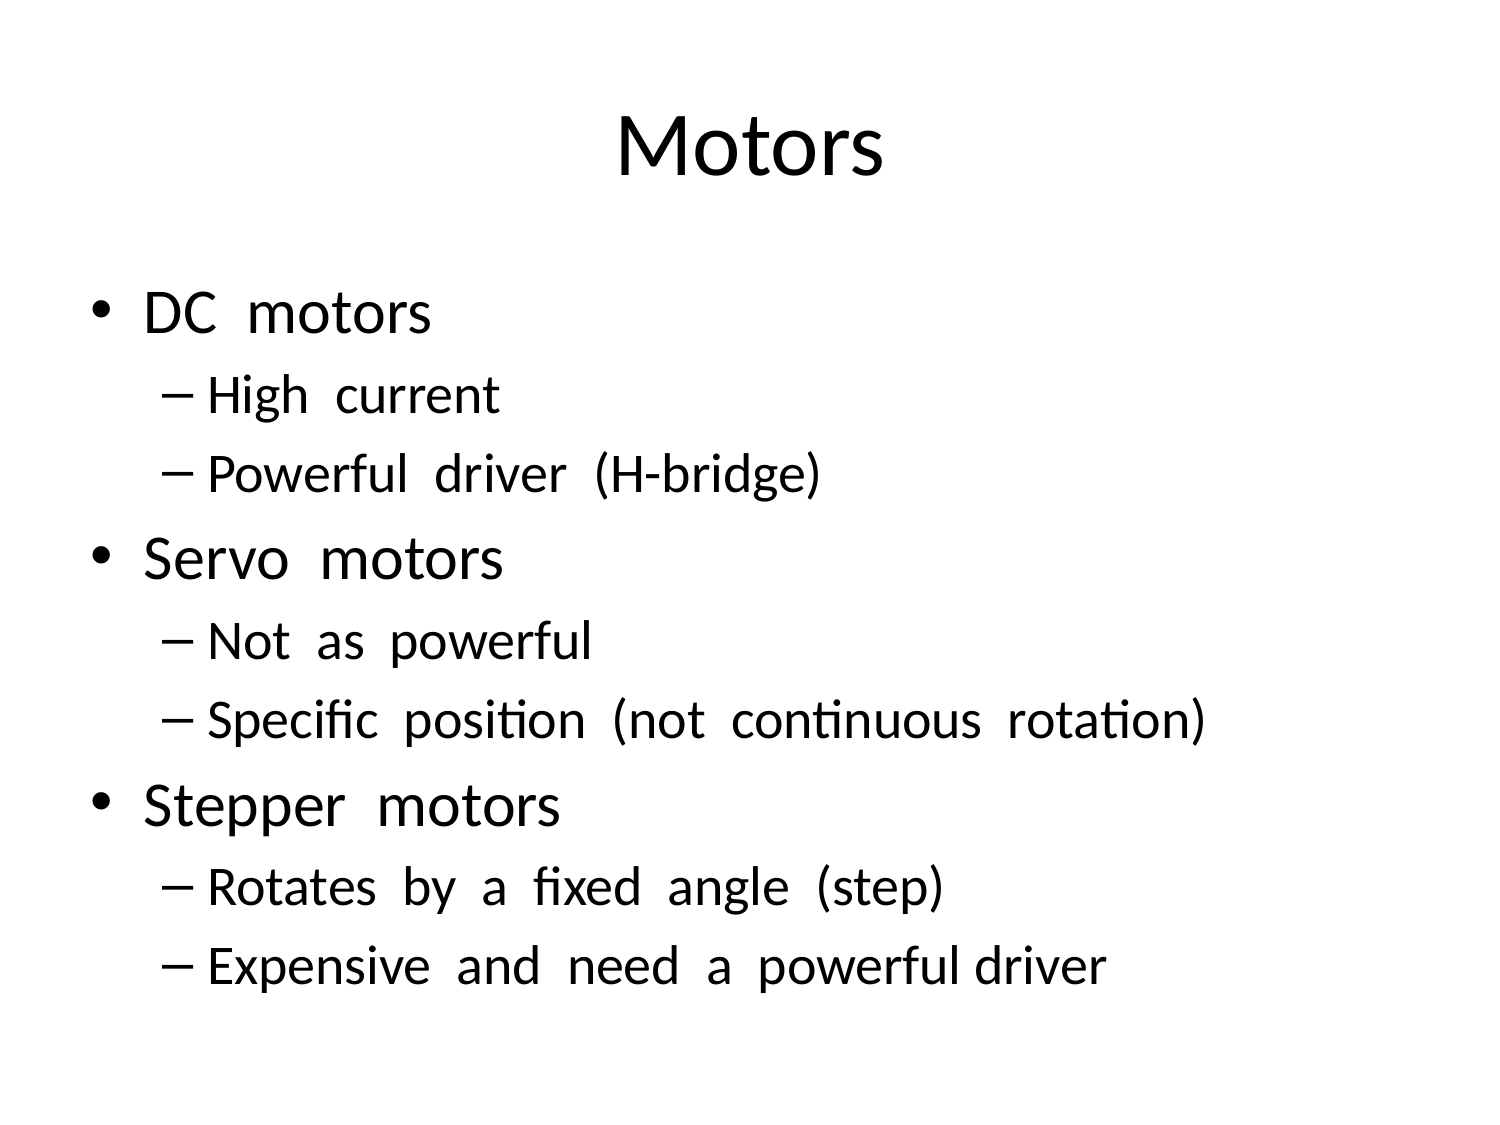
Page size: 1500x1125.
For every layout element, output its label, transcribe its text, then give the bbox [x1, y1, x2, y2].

title Motors [75, 45, 1425, 233]
list DC motors High current Powerful driver (H-bridge) Servo motors Not as powerful Specific position (not continuous rotation) Stepper motors Rotates by a fixed angle (step) Expensive and need a powerful driver [75, 262, 1425, 1005]
